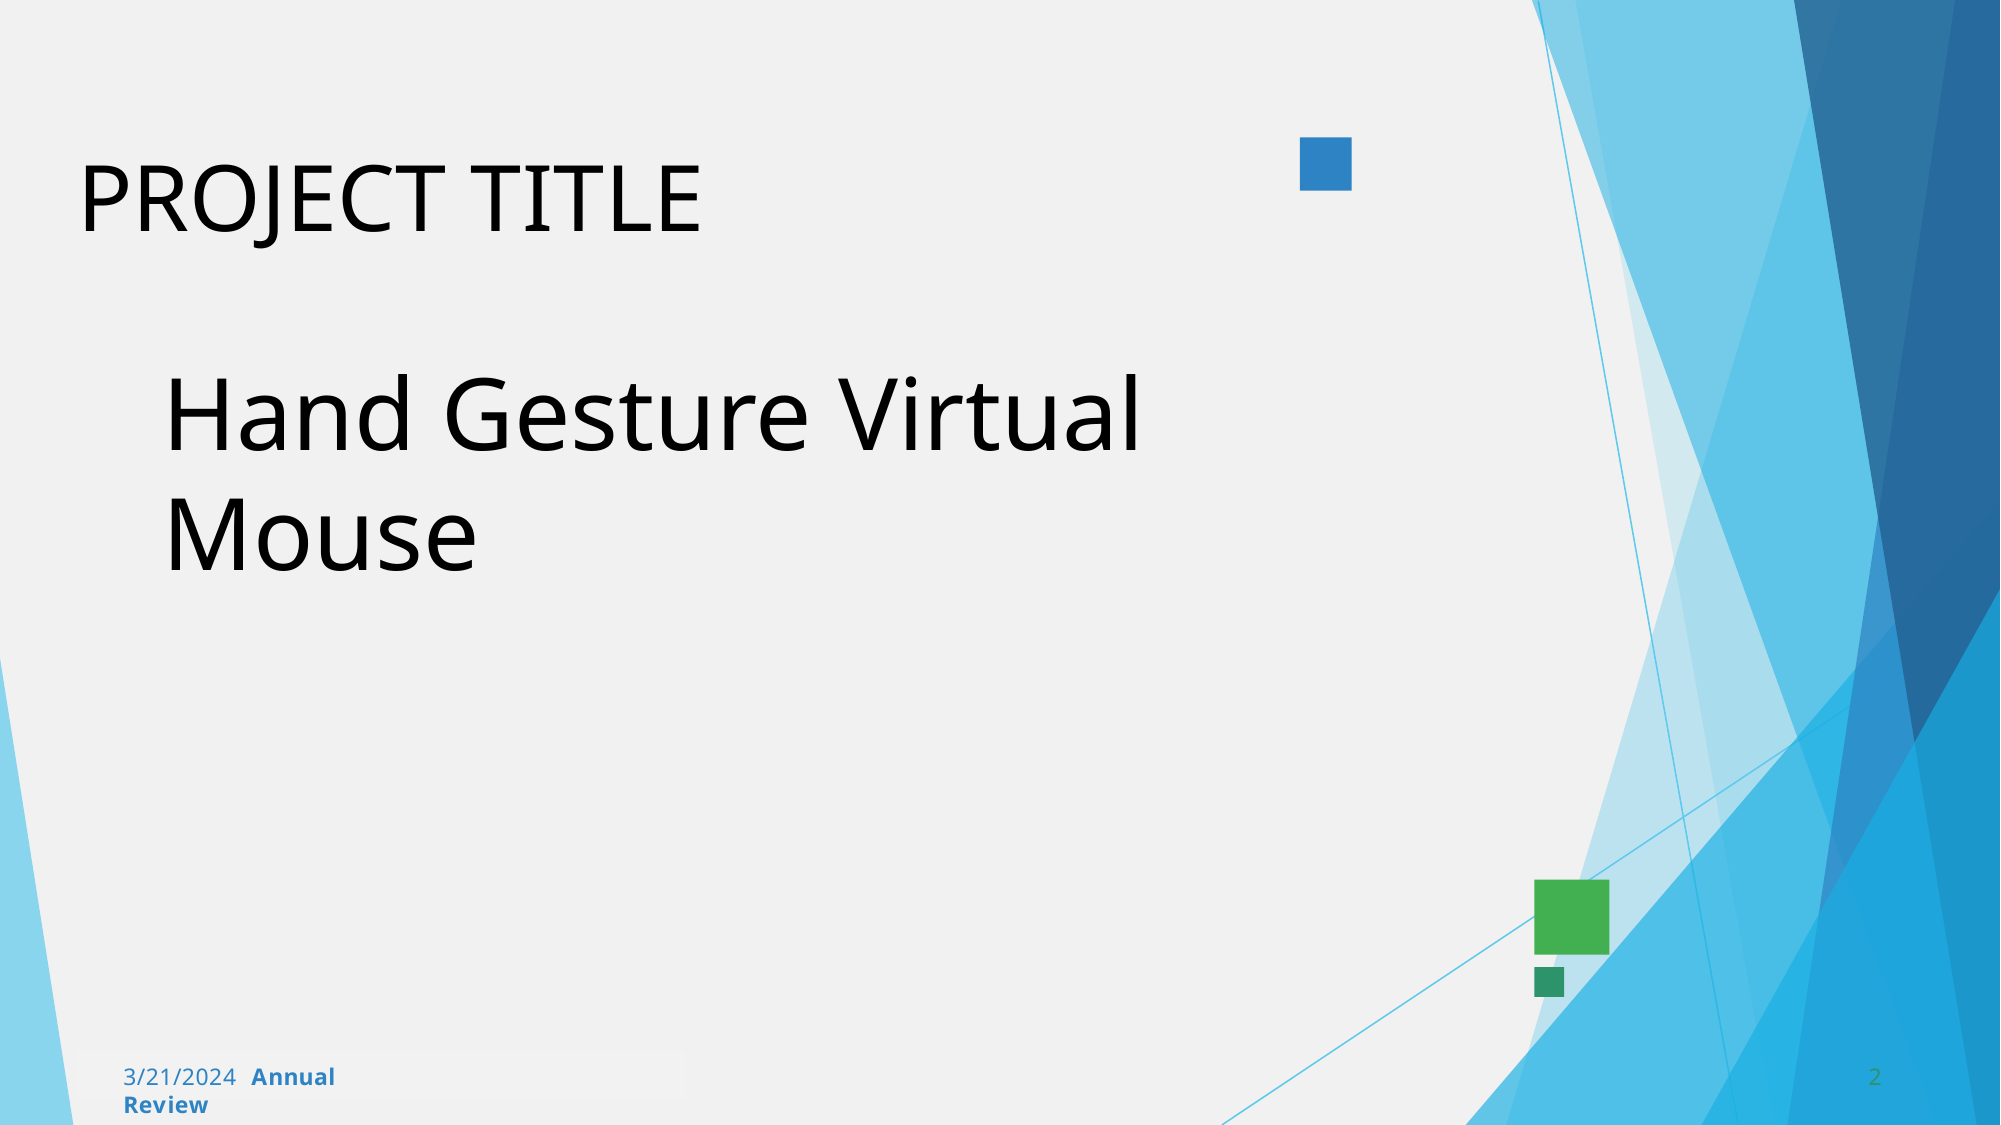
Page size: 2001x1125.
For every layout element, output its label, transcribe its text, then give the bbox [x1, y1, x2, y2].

text_box 3/21/2024 Annual Review [121, 1108, 417, 1118]
text_box [0, 658, 74, 1125]
subtitle Hand Gesture Virtual Mouse [162, 350, 1215, 472]
title PROJECT TITLE [75, 137, 1027, 329]
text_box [1220, 0, 2000, 1125]
text_box [0, 0, 1218, 1125]
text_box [76, 1051, 685, 1101]
